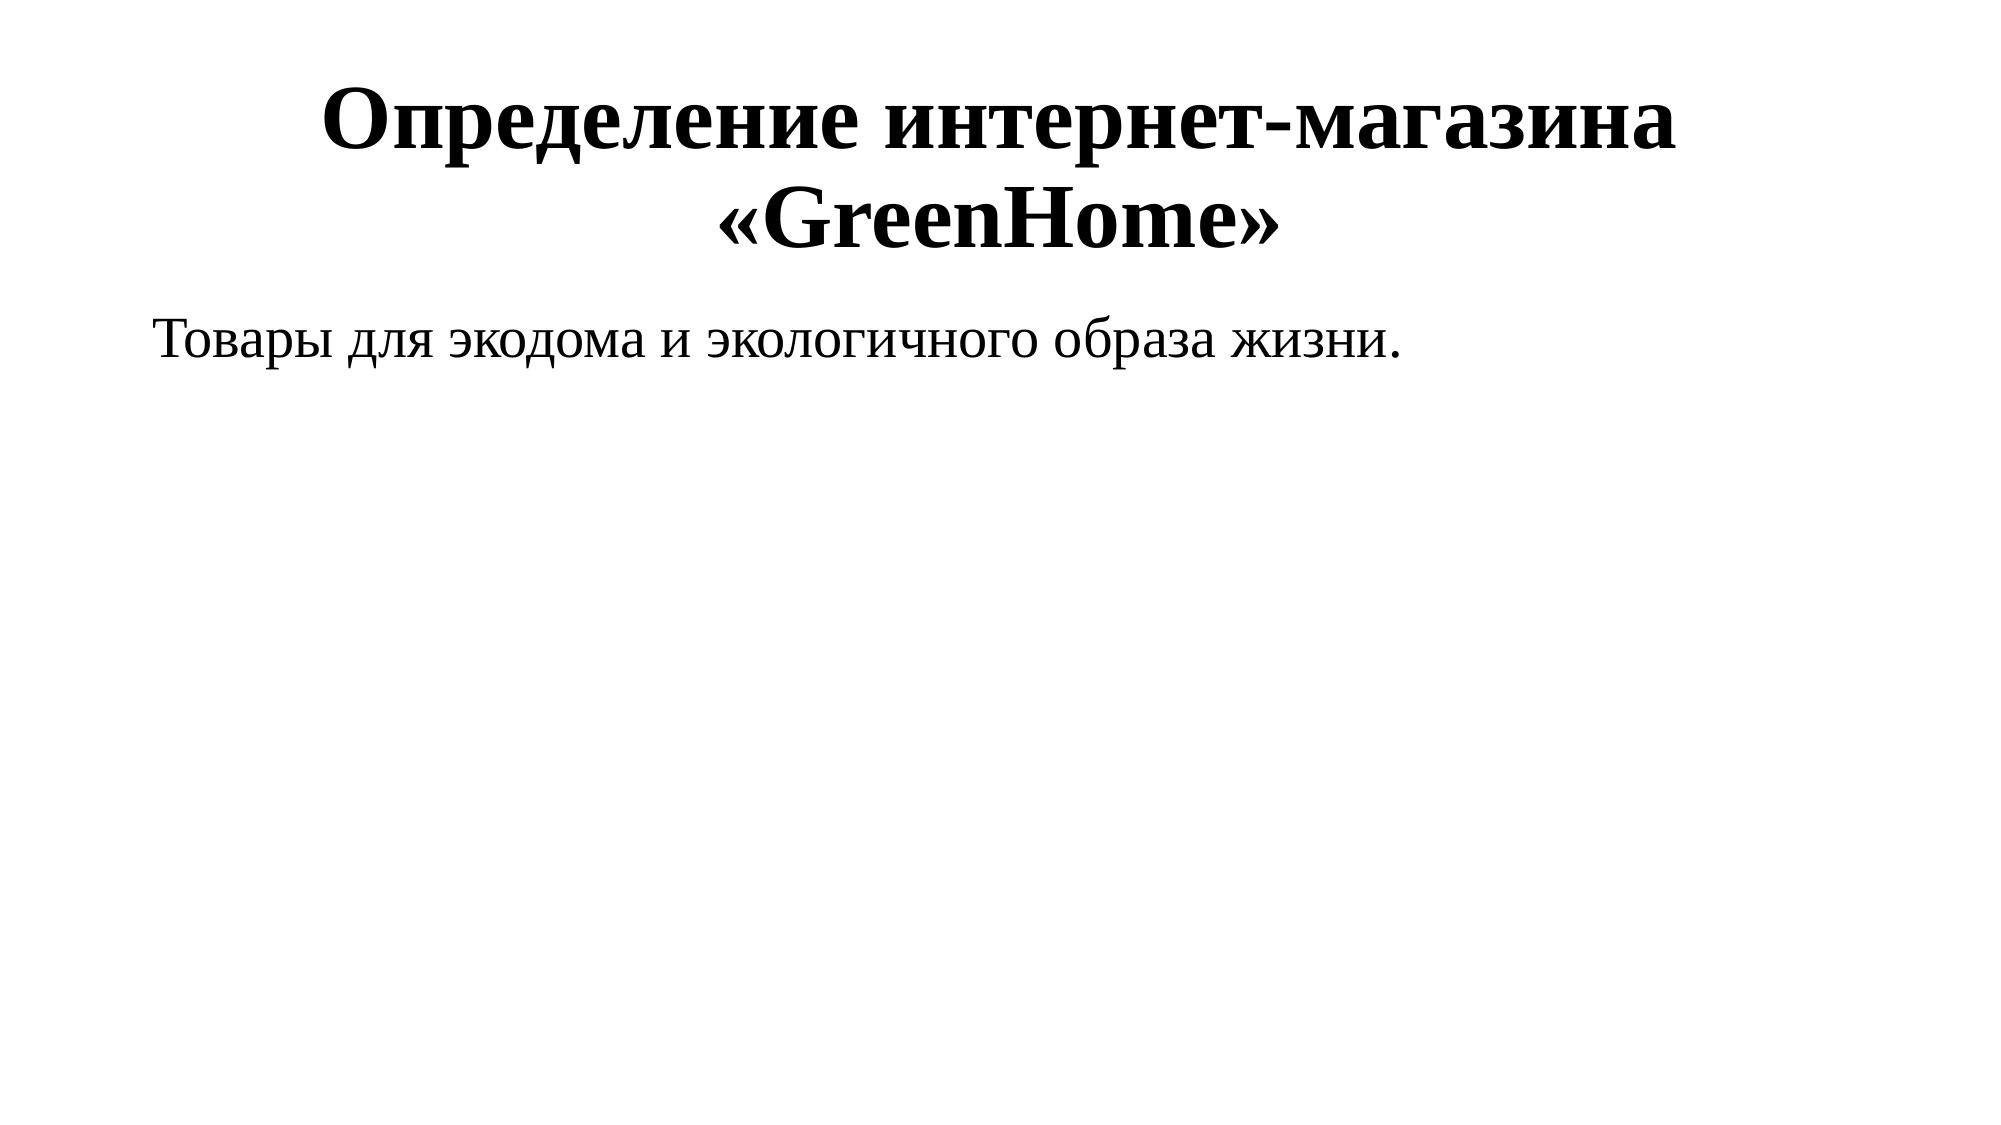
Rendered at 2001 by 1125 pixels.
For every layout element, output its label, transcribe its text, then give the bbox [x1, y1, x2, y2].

list Товары для экодома и экологичного образа жизни. [137, 299, 1863, 1014]
title Определение интернет-магазина «GreenHome» [137, 59, 1863, 278]
